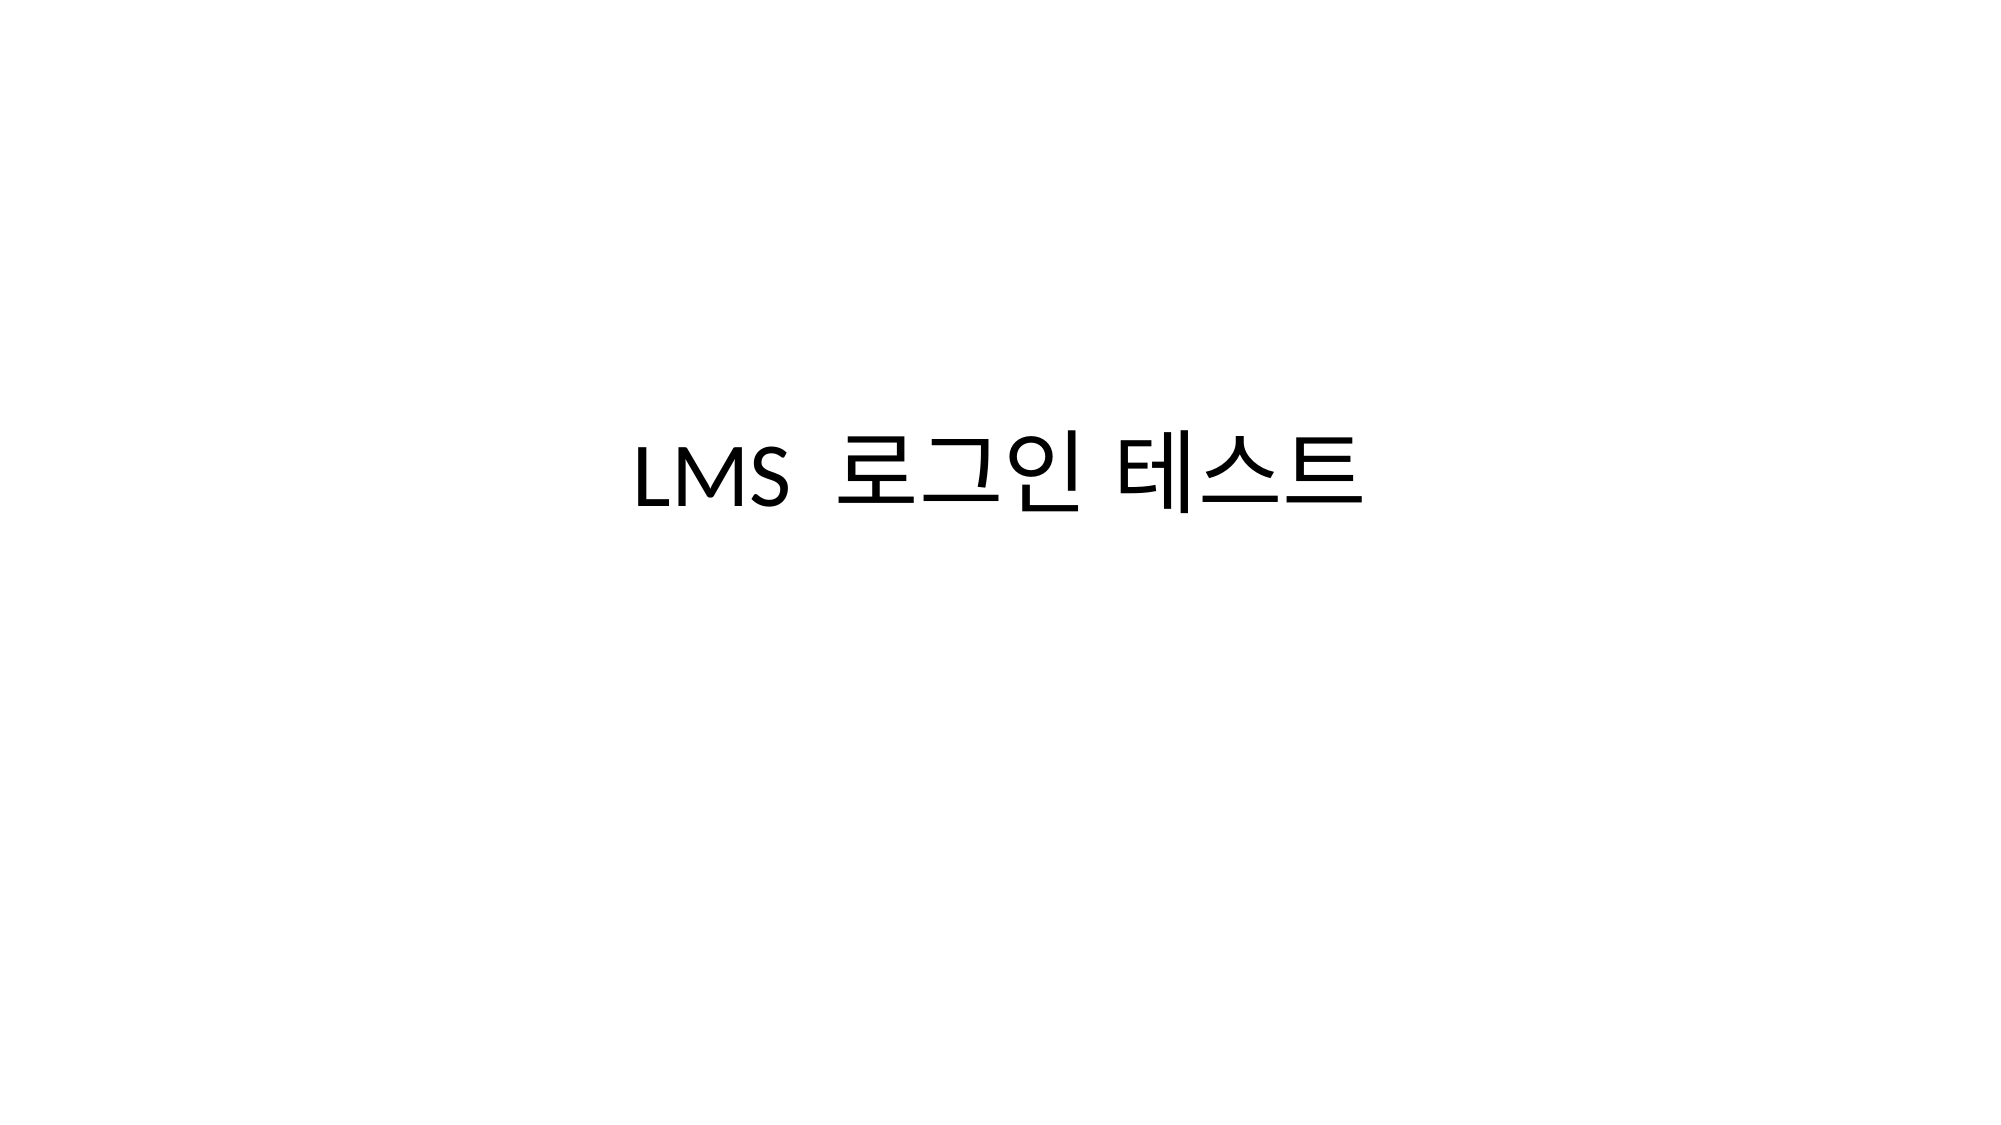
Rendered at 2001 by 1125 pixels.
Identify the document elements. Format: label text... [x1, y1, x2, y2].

title LMS 로그인 테스트 [150, 349, 1850, 591]
